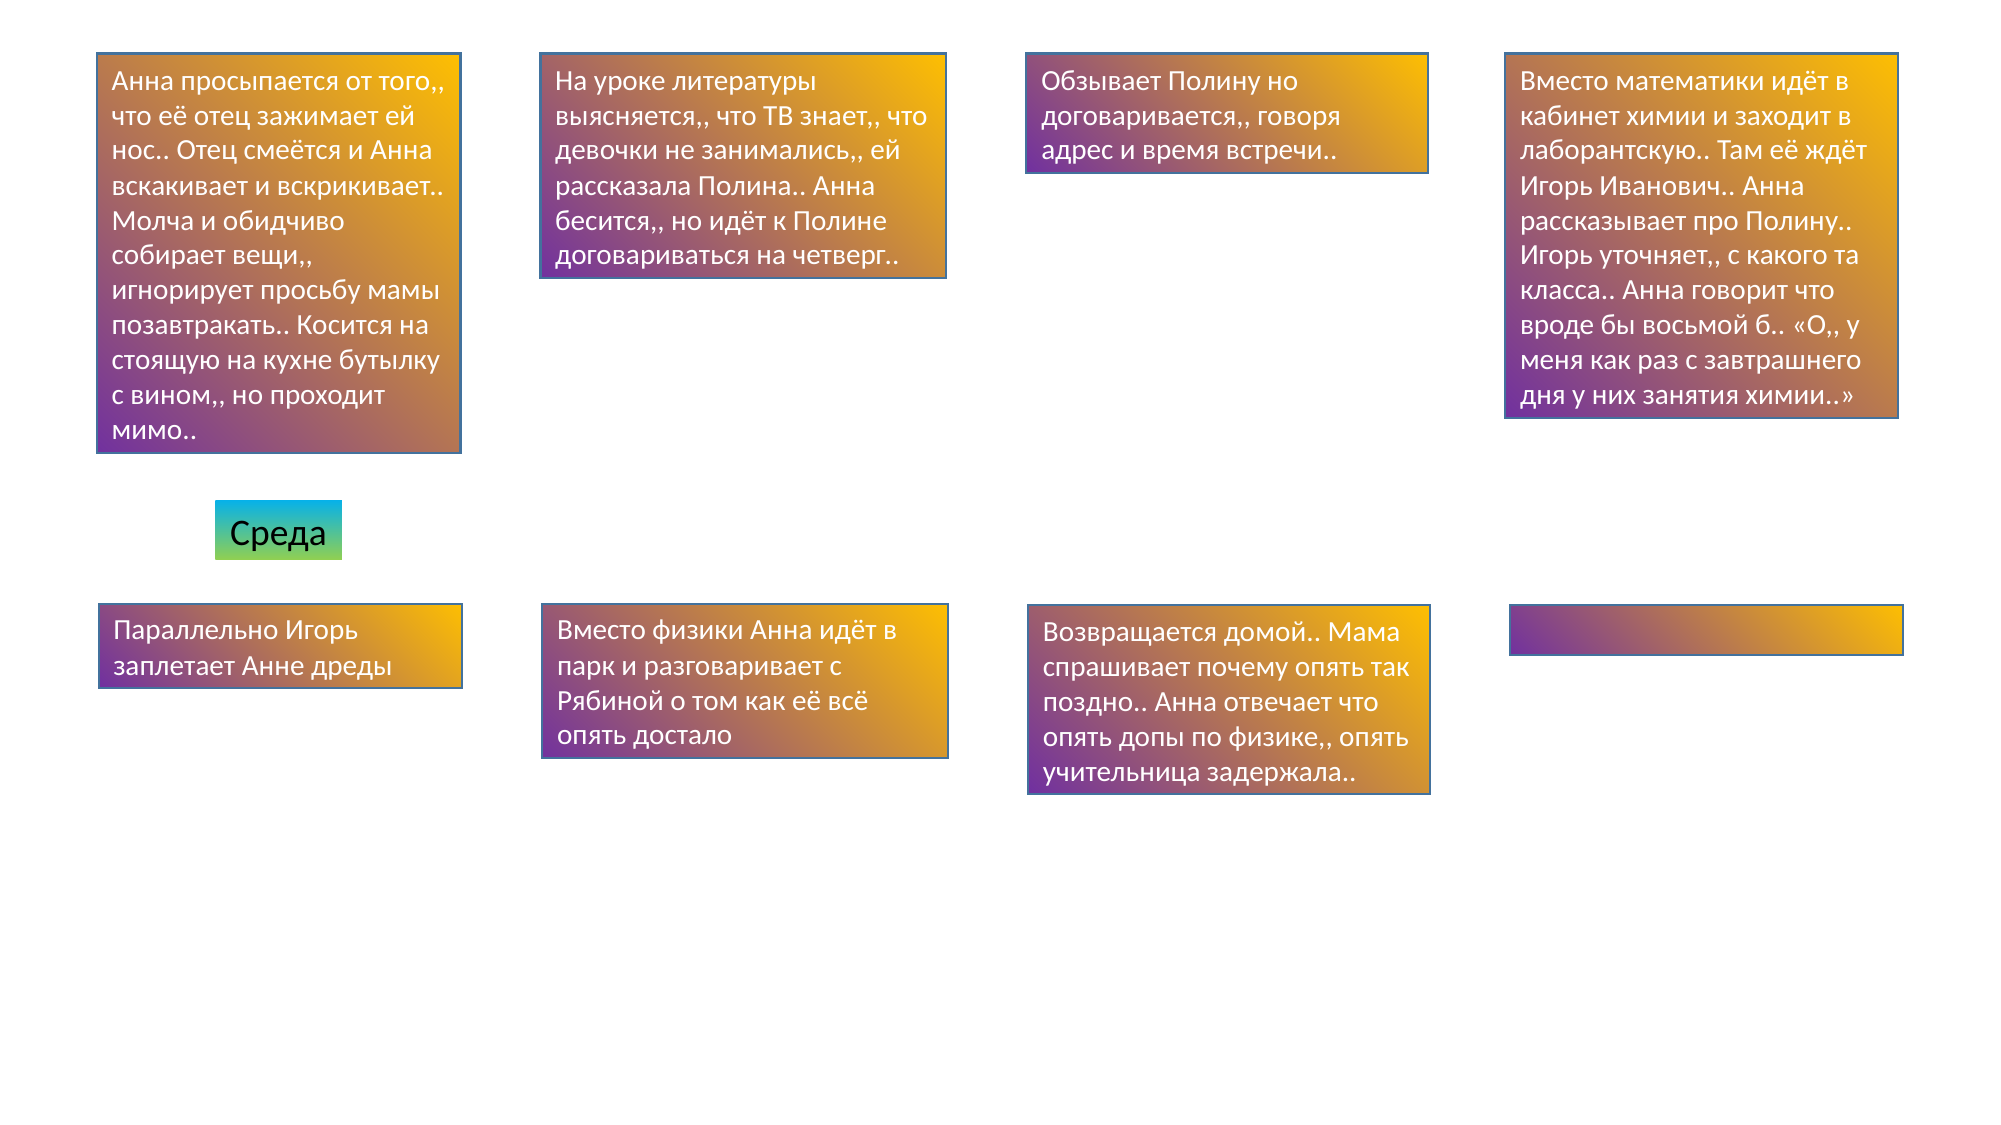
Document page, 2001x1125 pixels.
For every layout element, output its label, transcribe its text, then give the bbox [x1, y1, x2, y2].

text_box Параллельно Игорь заплетает Анне дреды [98, 603, 463, 689]
text_box На уроке литературы выясняется,, что ТВ знает,, что девочки не занимались,, ей рассказала Полина.. Анна бесится,, но идёт к Полине договариваться на четверг.. [539, 52, 947, 279]
text_box Вместо физики Анна идёт в парк и разговаривает с Рябиной о том как её всё опять достало [541, 603, 949, 759]
text_box [1509, 604, 1904, 656]
text_box Вместо математики идёт в кабинет химии и заходит в лаборантскую.. Там её ждёт Игорь Иванович.. Анна рассказывает про Полину.. Игорь уточняет,, с какого та класса.. Анна говорит что вроде бы восьмой б.. «О,, у меня как раз с завтрашнего дня у них занятия химии..» [1504, 52, 1899, 419]
text_box Анна просыпается от того,, что её отец зажимает ей нос.. Отец смеётся и Анна вскакивает и вскрикивает.. Молча и обидчиво собирает вещи,, игнорирует просьбу мамы позавтракать.. Косится на стоящую на кухне бутылку с вином,, но проходит мимо.. [96, 52, 462, 454]
text_box Обзывает Полину но договаривается,, говоря адрес и время встречи.. [1025, 52, 1429, 174]
text_box Среда [215, 500, 342, 560]
text_box Возвращается домой.. Мама спрашивает почему опять так поздно.. Анна отвечает что опять допы по физике,, опять учительница задержала.. [1027, 604, 1431, 795]
